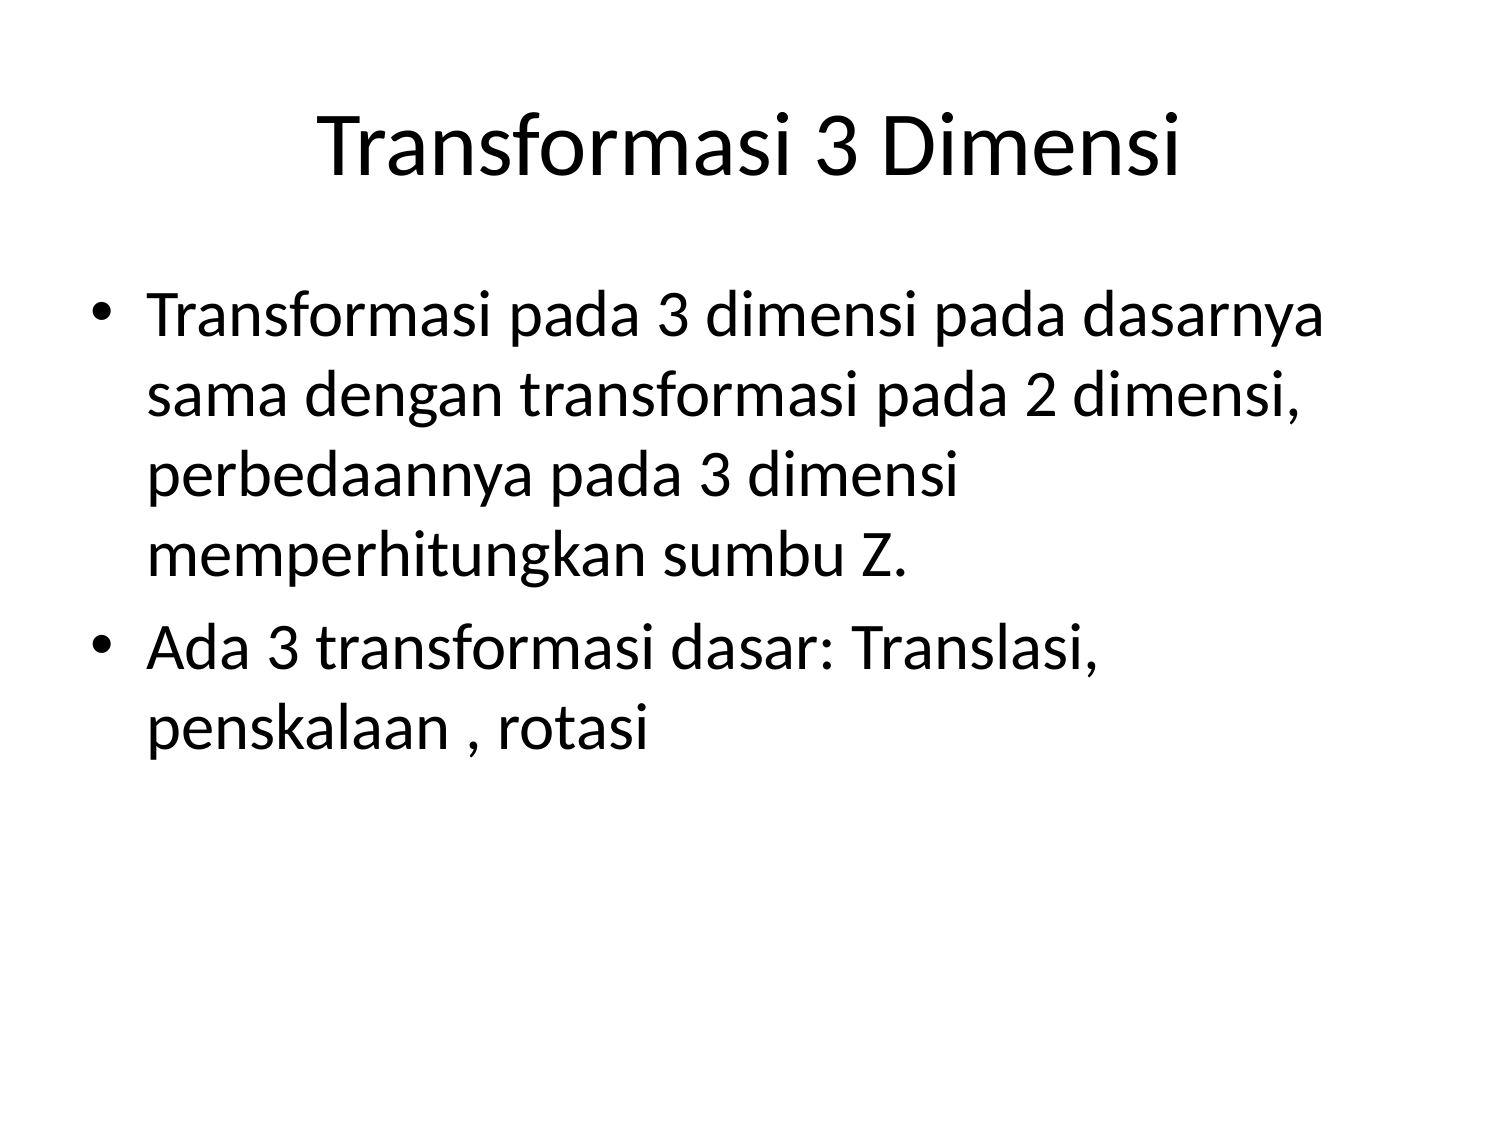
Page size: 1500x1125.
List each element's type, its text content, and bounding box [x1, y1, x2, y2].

title Transformasi 3 Dimensi [75, 45, 1425, 233]
list Transformasi pada 3 dimensi pada dasarnya sama dengan transformasi pada 2 dimensi, perbedaannya pada 3 dimensi memperhitungkan sumbu Z. Ada 3 transformasi dasar: Translasi, penskalaan , rotasi [75, 262, 1425, 1005]
